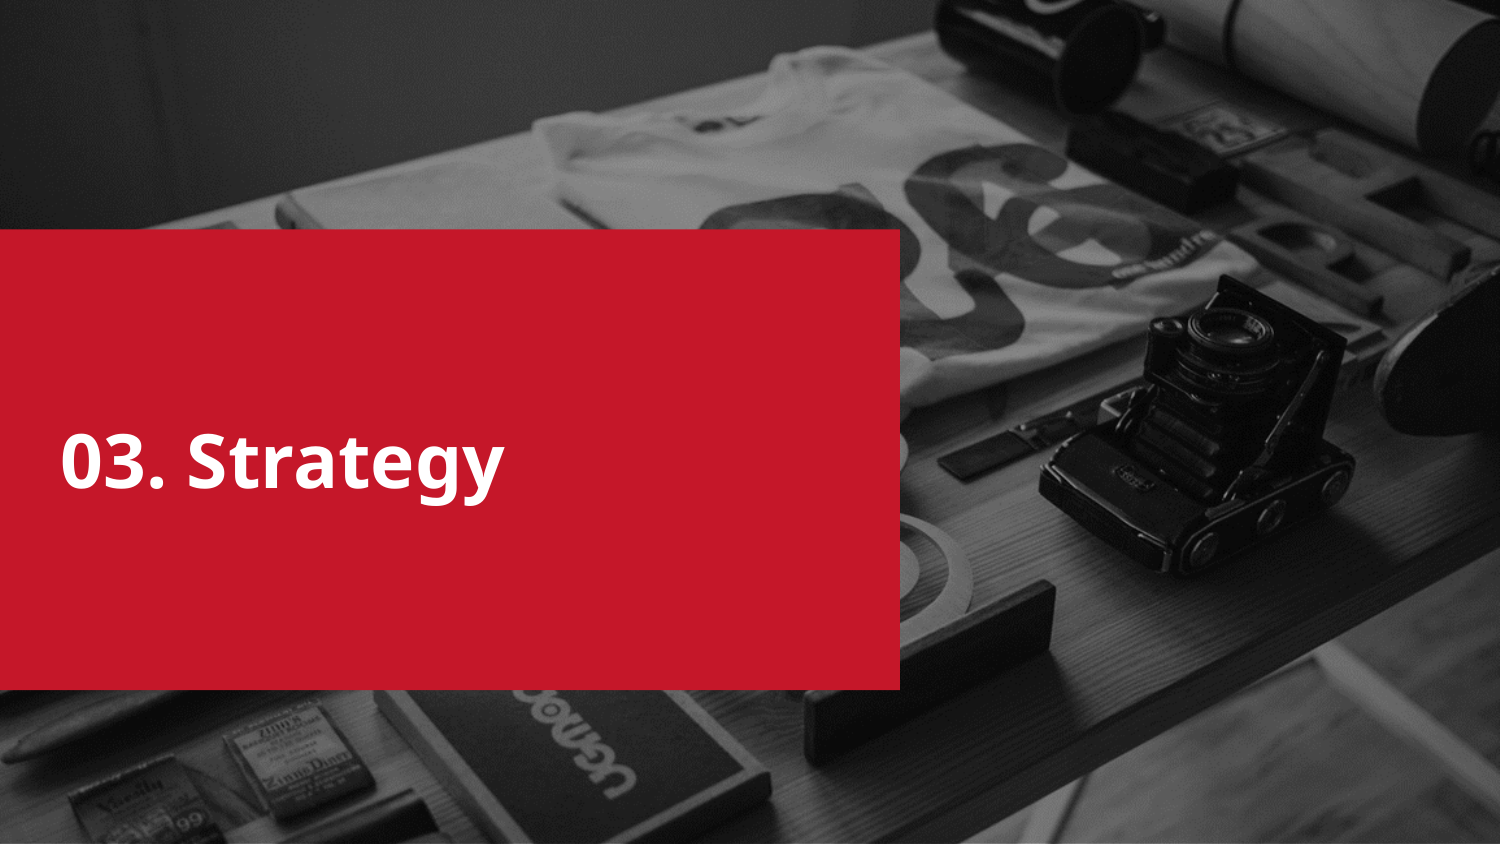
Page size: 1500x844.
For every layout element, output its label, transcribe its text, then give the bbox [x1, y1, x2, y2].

text_box 03. Strategy [45, 406, 521, 512]
text_box [0, 228, 901, 691]
picture [0, 0, 1500, 844]
